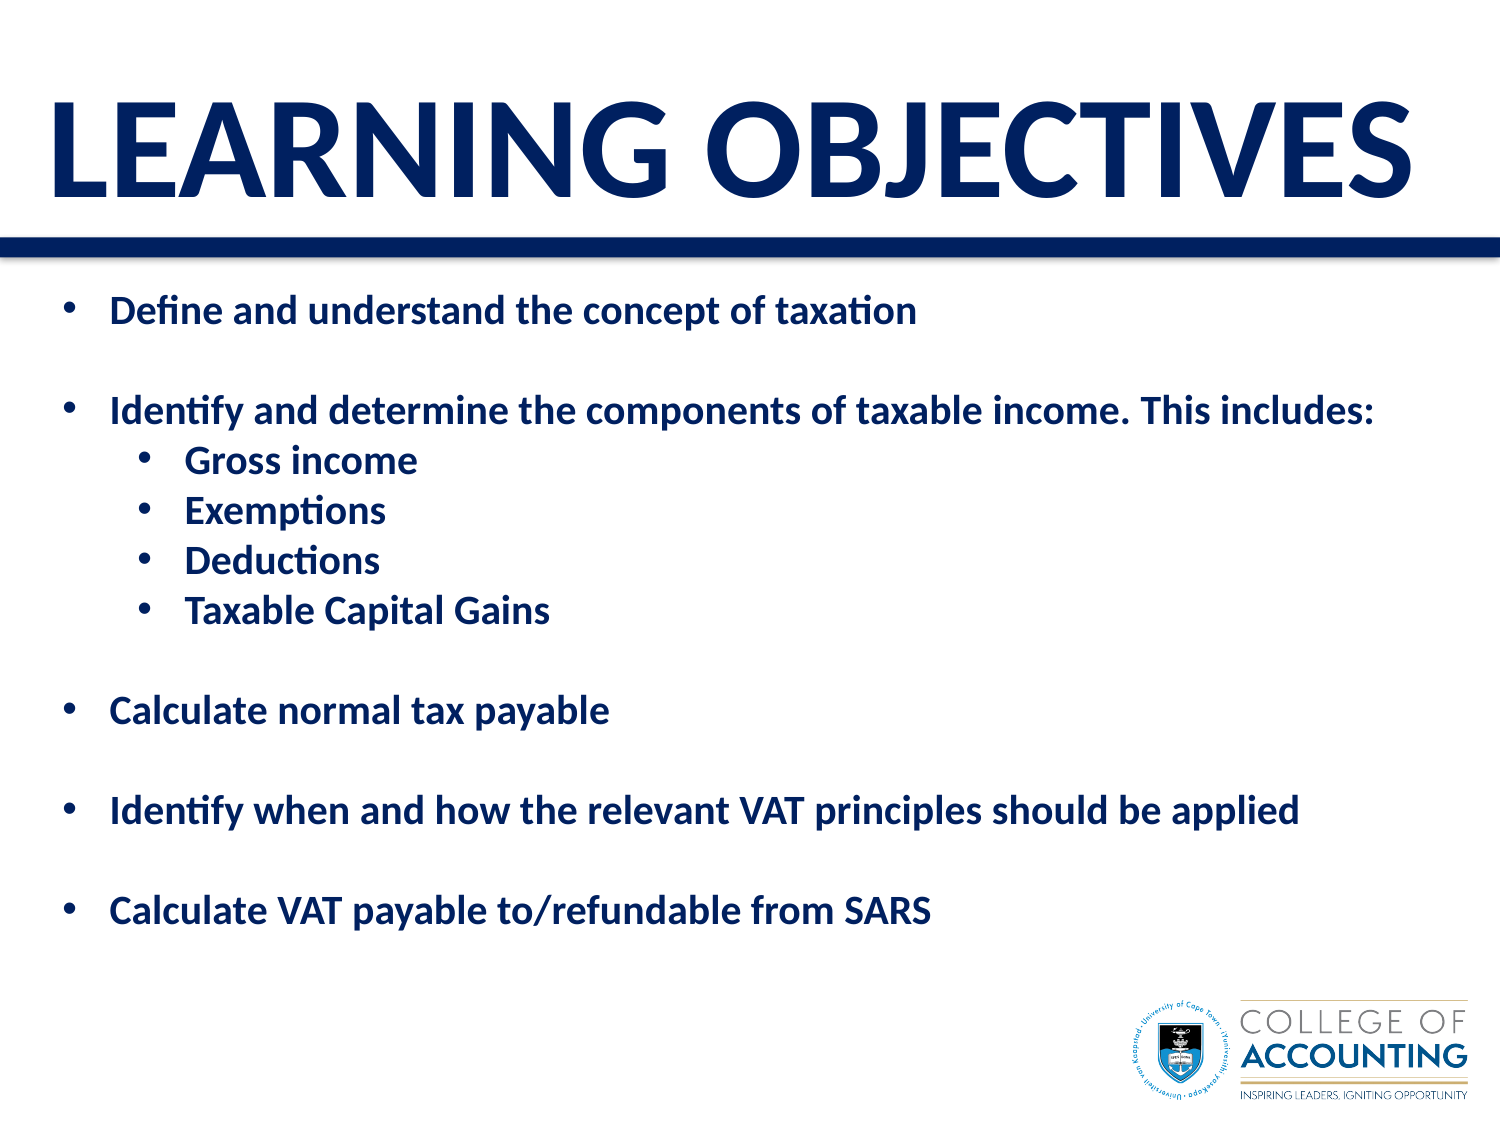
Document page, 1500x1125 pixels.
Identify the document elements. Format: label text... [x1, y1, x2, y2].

text_box Define and understand the concept of taxation Identify and determine the components of taxable income. This includes: Gross income Exemptions Deductions Taxable Capital Gains Calculate normal tax payable Identify when and how the relevant VAT principles should be applied Calculate VAT payable to/refundable from SARS [47, 275, 1461, 1086]
text_box [0, 237, 1500, 258]
picture [1132, 1000, 1468, 1100]
title LEARNING OBJECTIVES [29, 45, 1468, 233]
